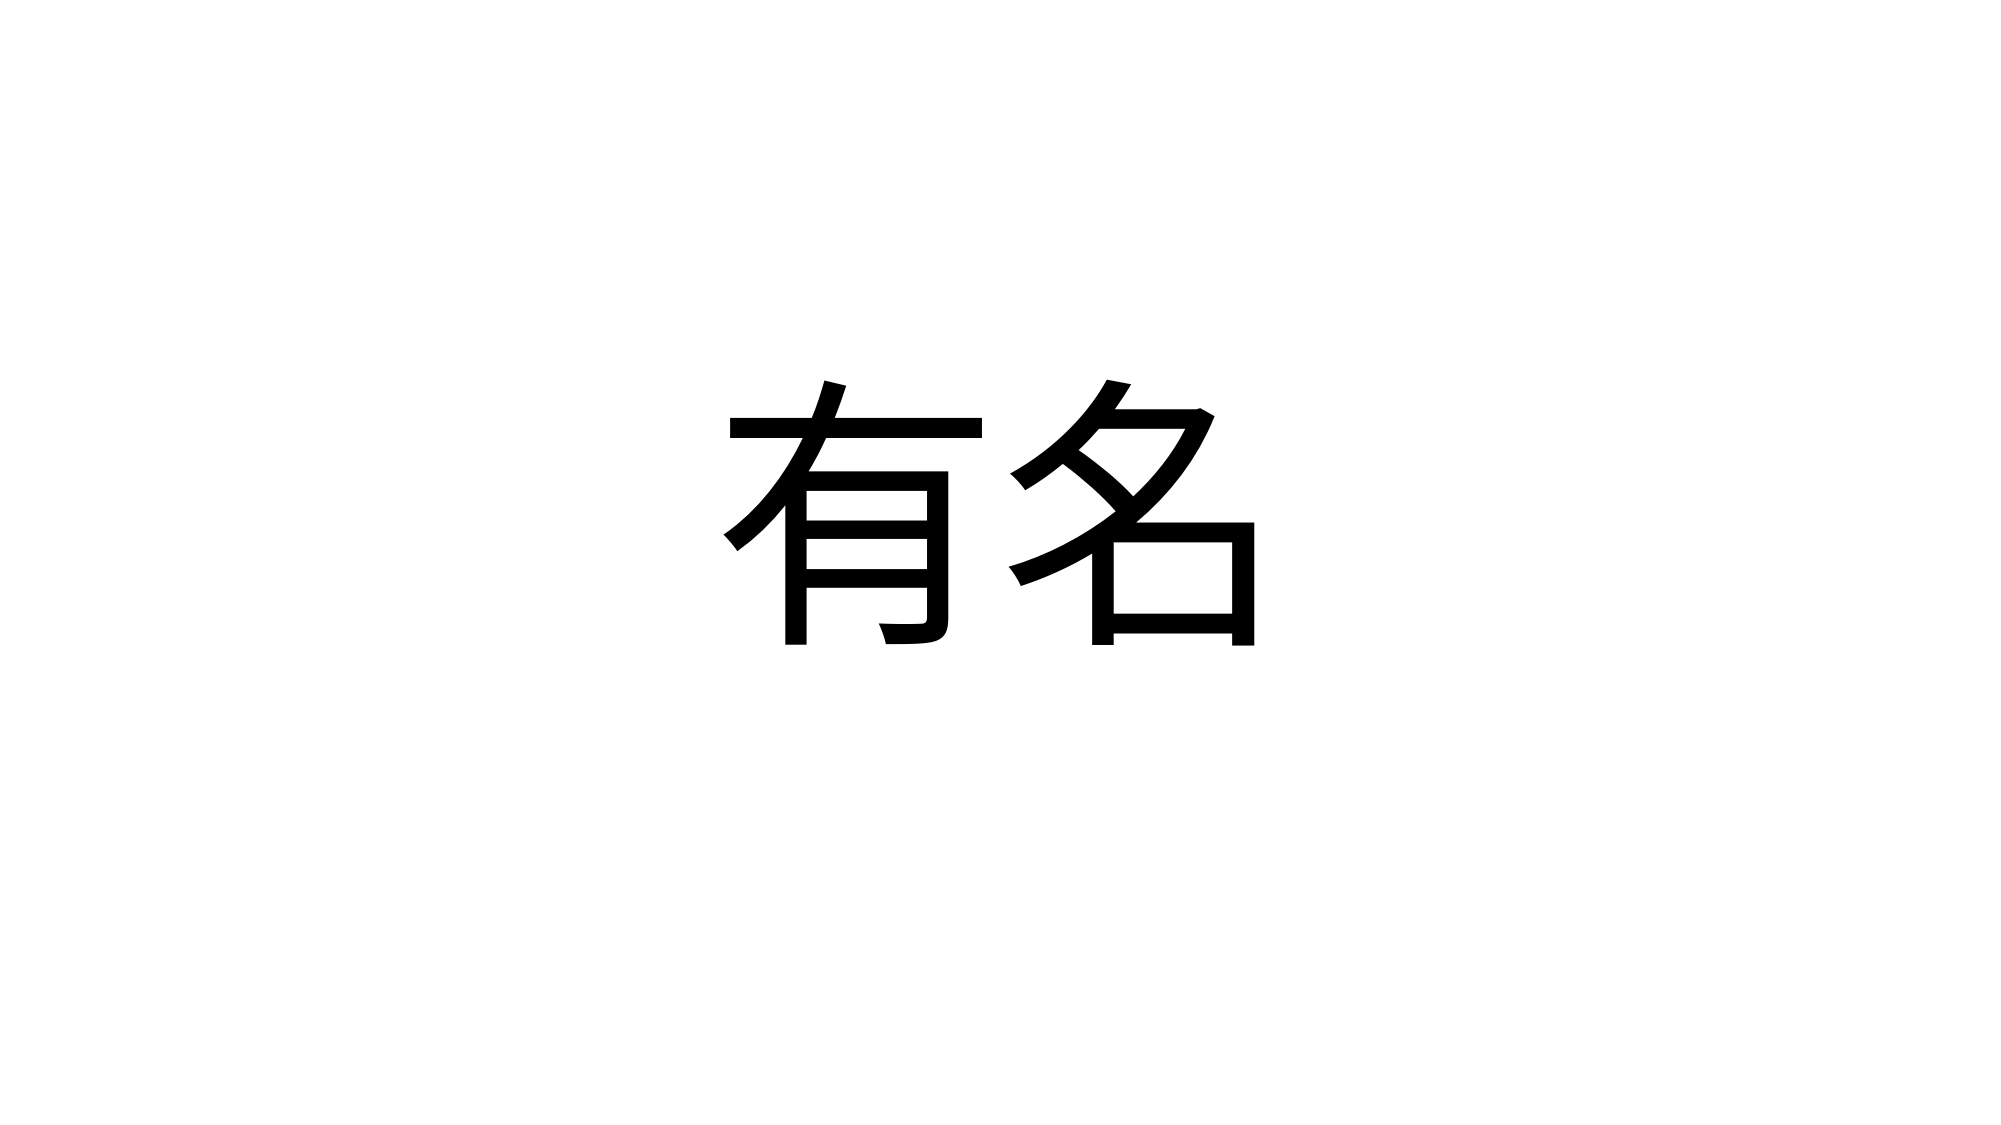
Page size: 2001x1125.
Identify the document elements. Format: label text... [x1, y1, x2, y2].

title 有名 [137, 59, 1863, 999]
